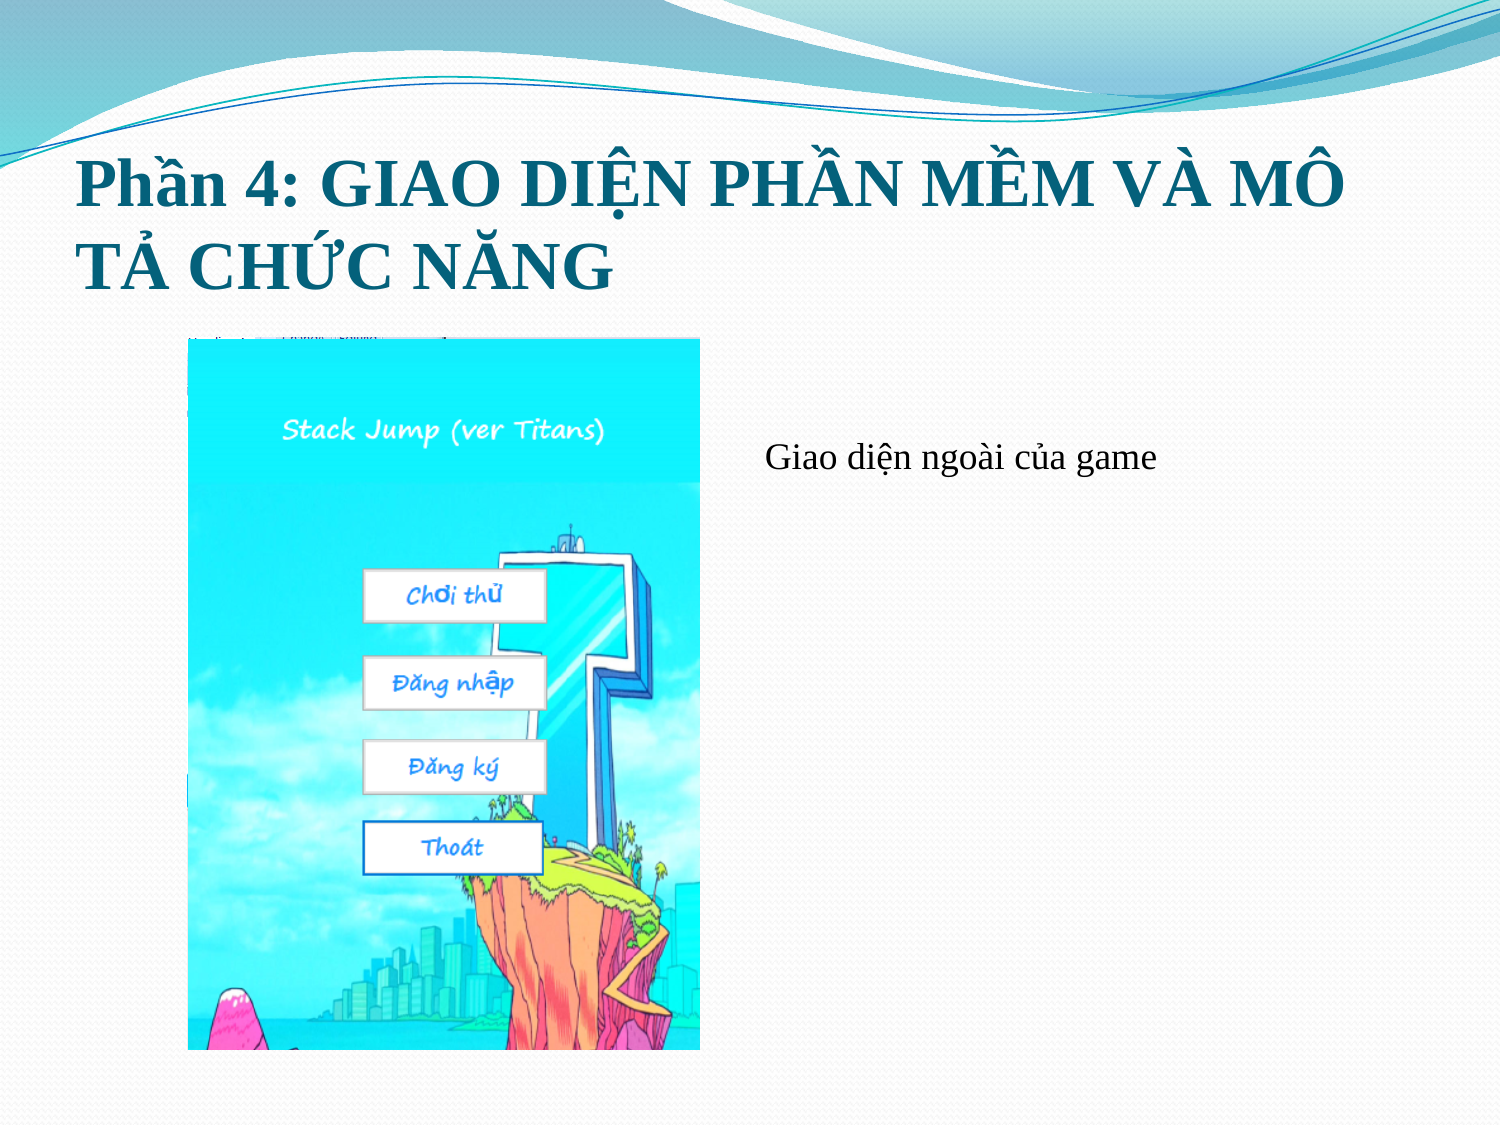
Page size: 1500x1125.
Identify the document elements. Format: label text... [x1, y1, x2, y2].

text_box Giao diện ngoài của game [749, 424, 1200, 485]
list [187, 337, 701, 1051]
title Phần 4: GIAO DIỆN PHẦN MỀM VÀ MÔ TẢ CHỨC NĂNG [75, 115, 1425, 303]
